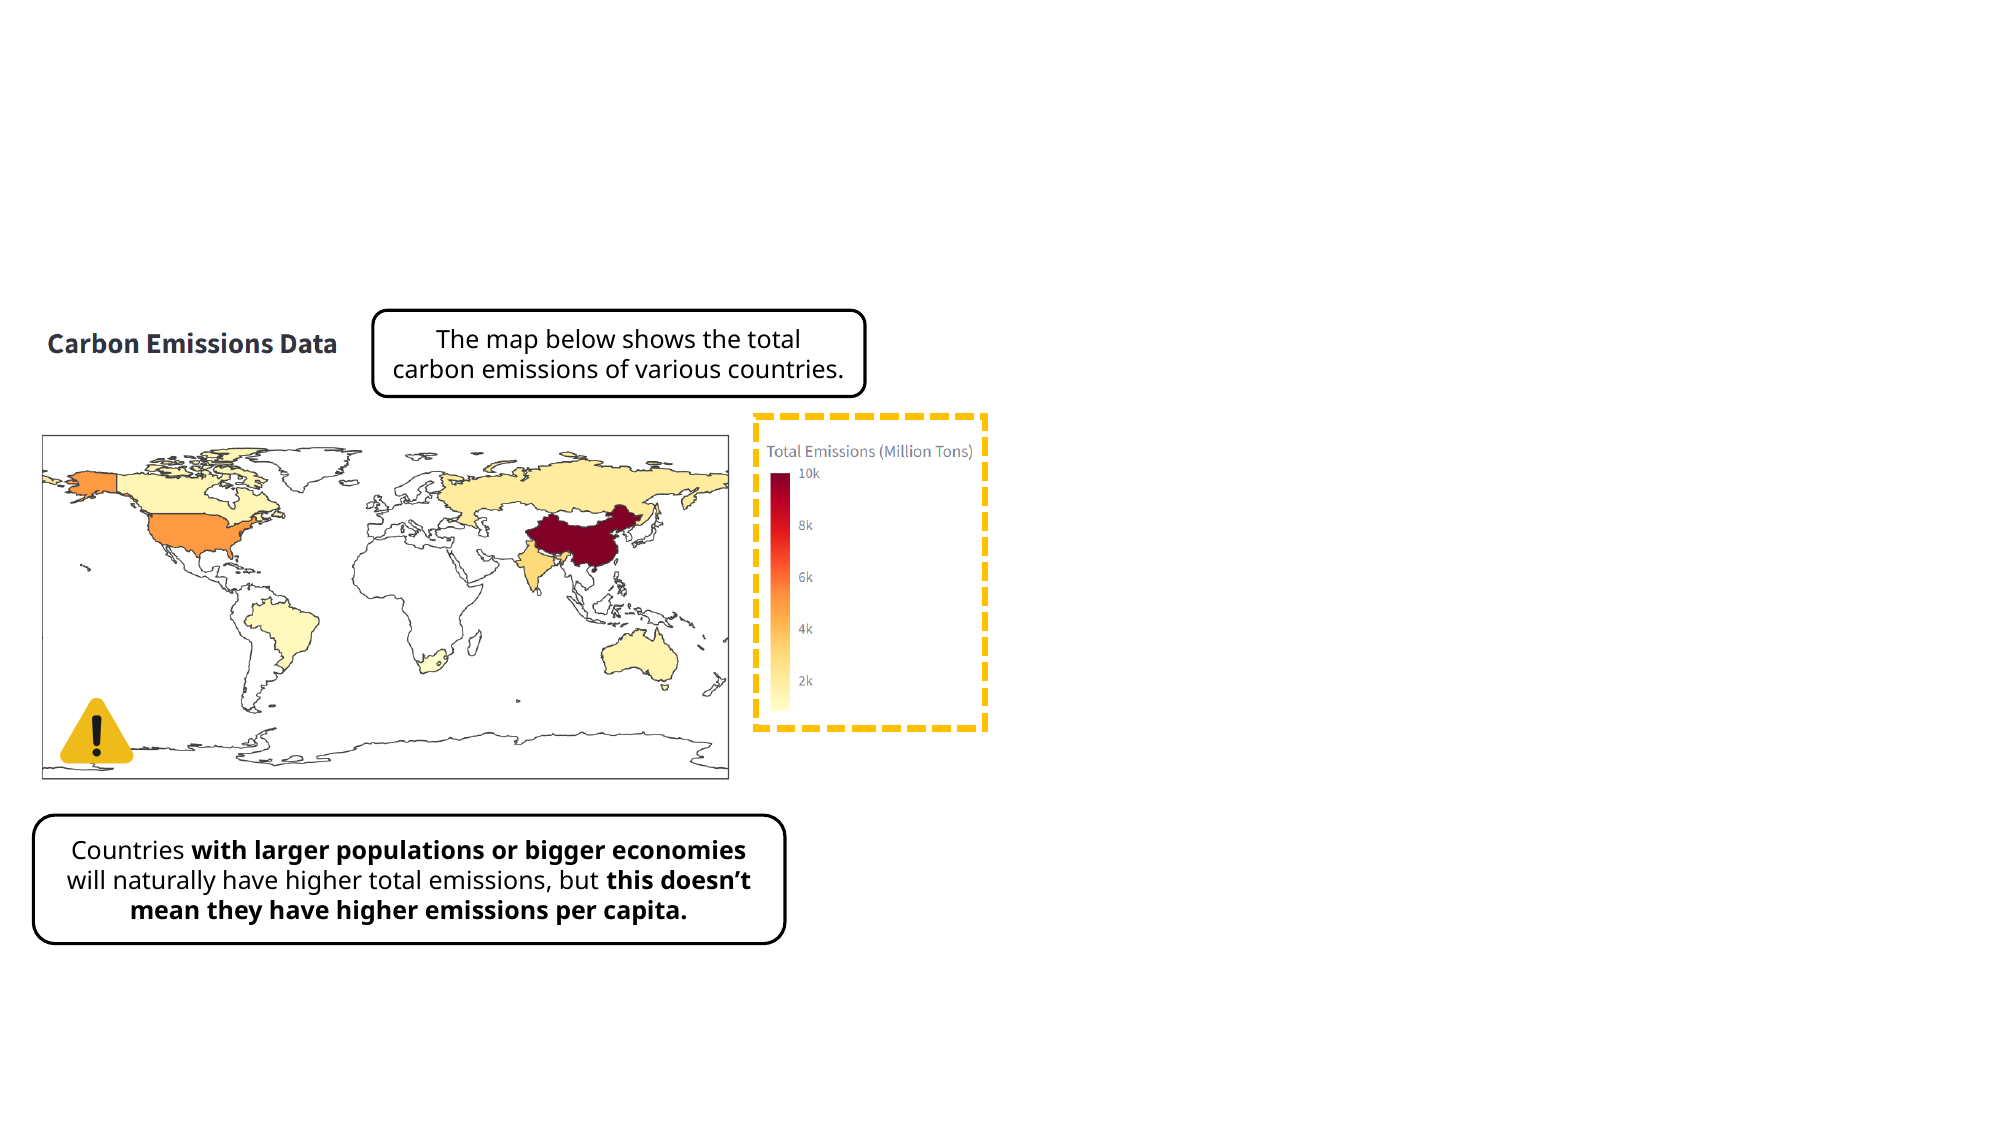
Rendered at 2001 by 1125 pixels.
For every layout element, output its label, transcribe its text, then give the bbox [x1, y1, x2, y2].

text_box [0, 217, 2000, 958]
picture [23, 317, 986, 792]
text_box The map below shows the total carbon emissions of various countries. [373, 308, 865, 317]
text_box Countries with larger populations or bigger economies will naturally have higher total emissions, but this doesn’t mean they have higher emissions per capita. [31, 813, 787, 946]
